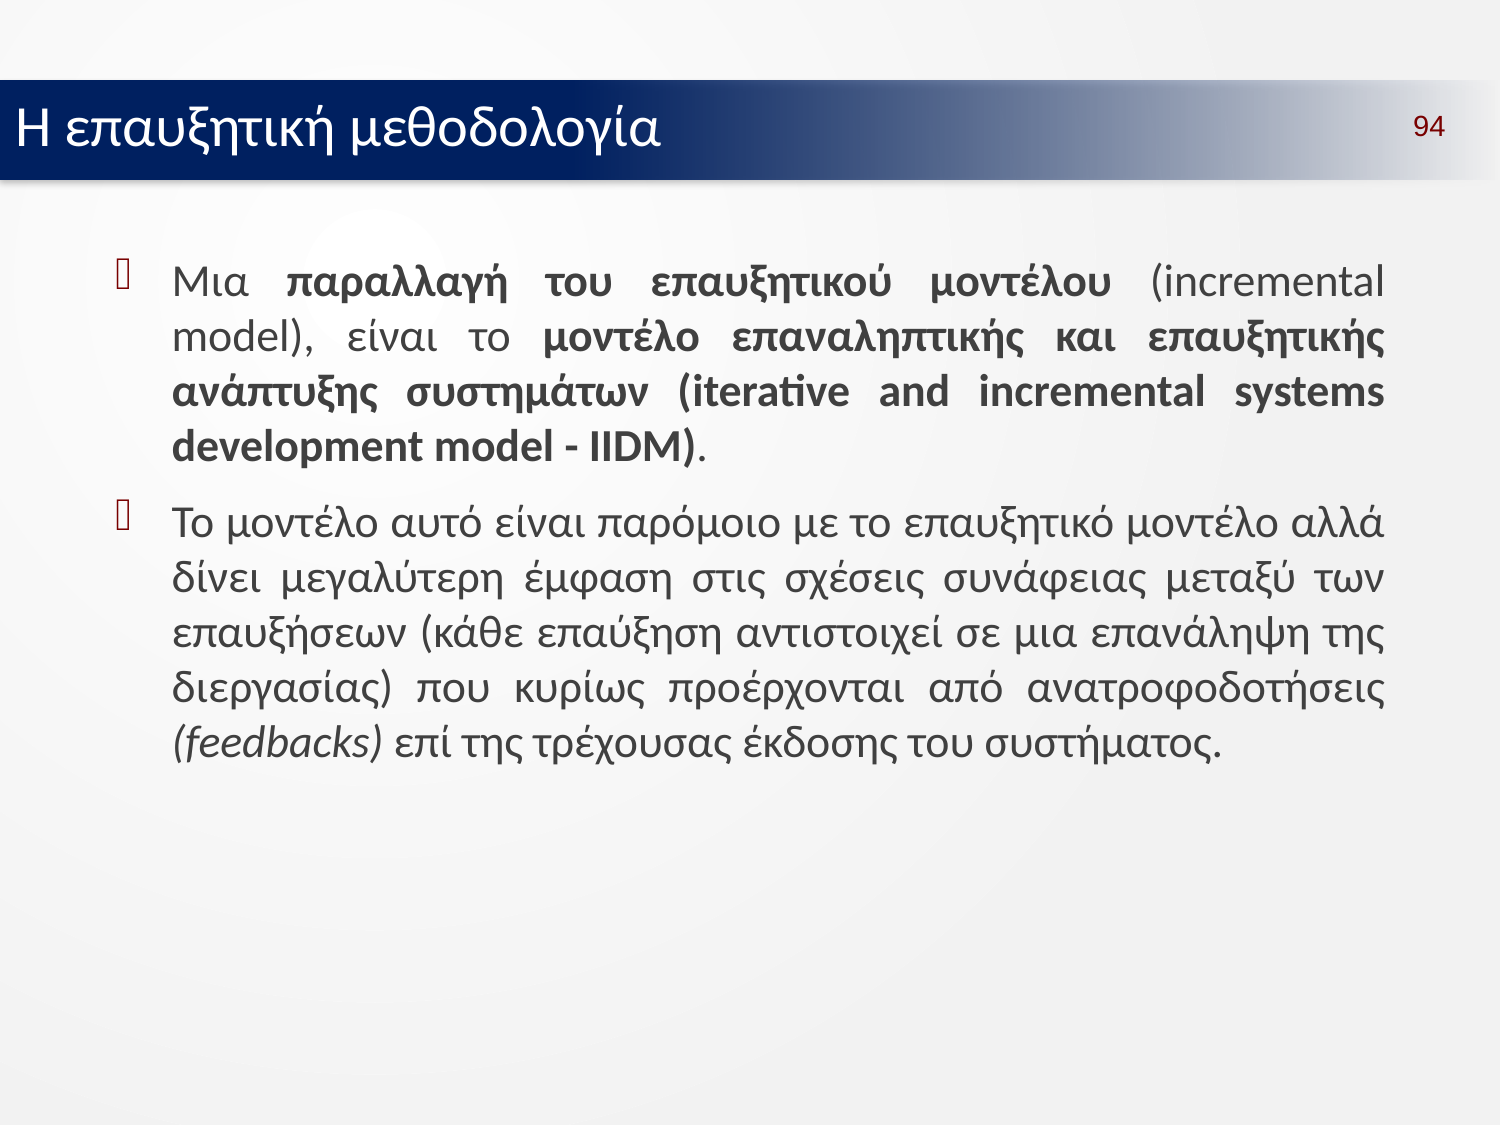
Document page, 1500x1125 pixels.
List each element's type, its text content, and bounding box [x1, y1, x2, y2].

list Μια παραλλαγή του επαυξητικού μοντέλου (incremental model), είναι το μοντέλο επαναληπτικής και επαυξητικής ανάπτυξης συστημάτων (iterative and incremental systems development model - IIDM). Το μοντέλο αυτό είναι παρόμοιο με το επαυξητικό μοντέλο αλλά δίνει μεγαλύτερη έμφαση στις σχέσεις συνάφειας μεταξύ των επαυξήσεων (κάθε επαύξηση αντιστοιχεί σε μια επανάληψη της διεργασίας) που κυρίως προέρχονται από ανατροφοδοτήσεις (feedbacks) επί της τρέχουσας έκδοσης του συστήματος. [100, 243, 1401, 970]
slide_number 94 [1388, 100, 1471, 163]
list Η επαυξητική μεθοδολογία [0, 80, 1318, 180]
